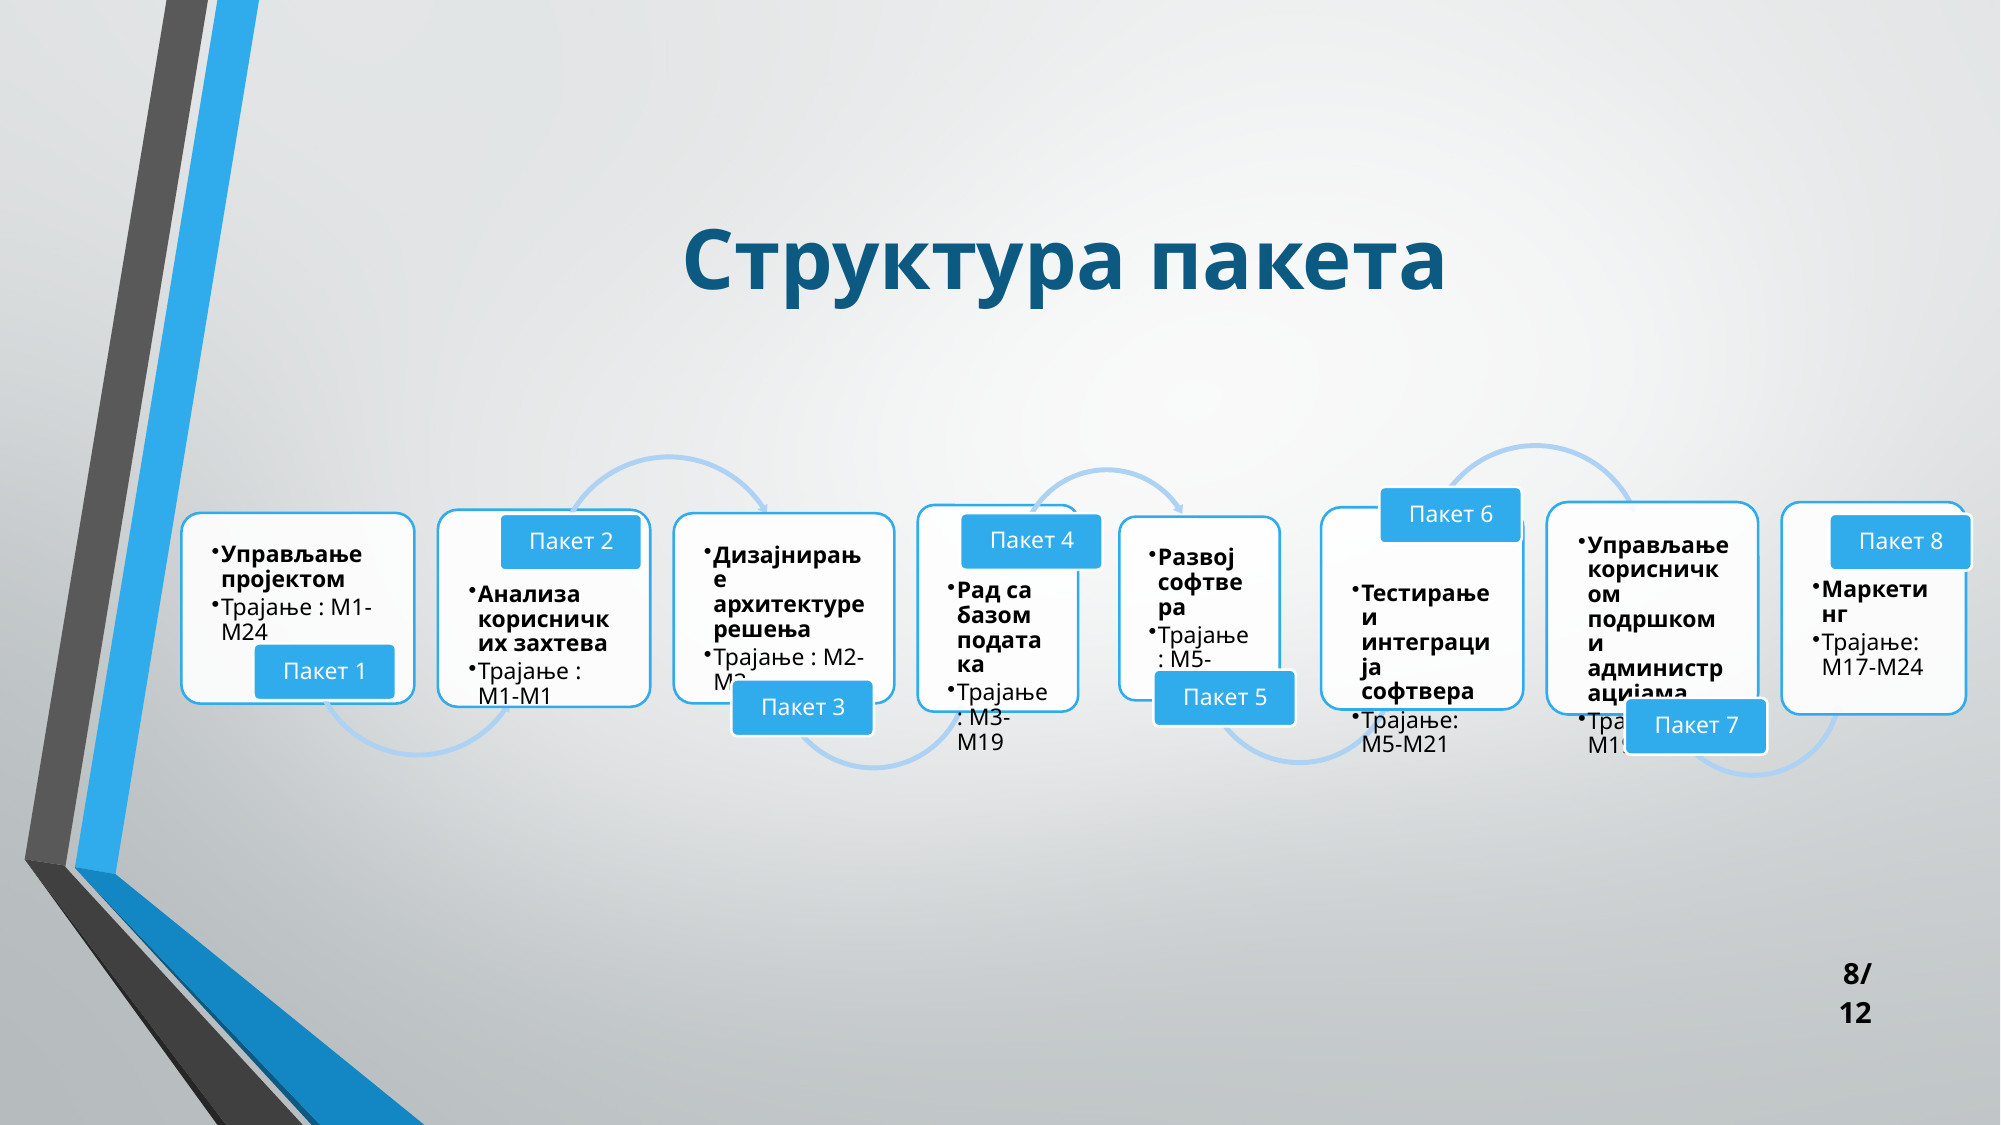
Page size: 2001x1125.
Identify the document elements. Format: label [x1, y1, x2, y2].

text_box [179, 91, 1974, 1125]
